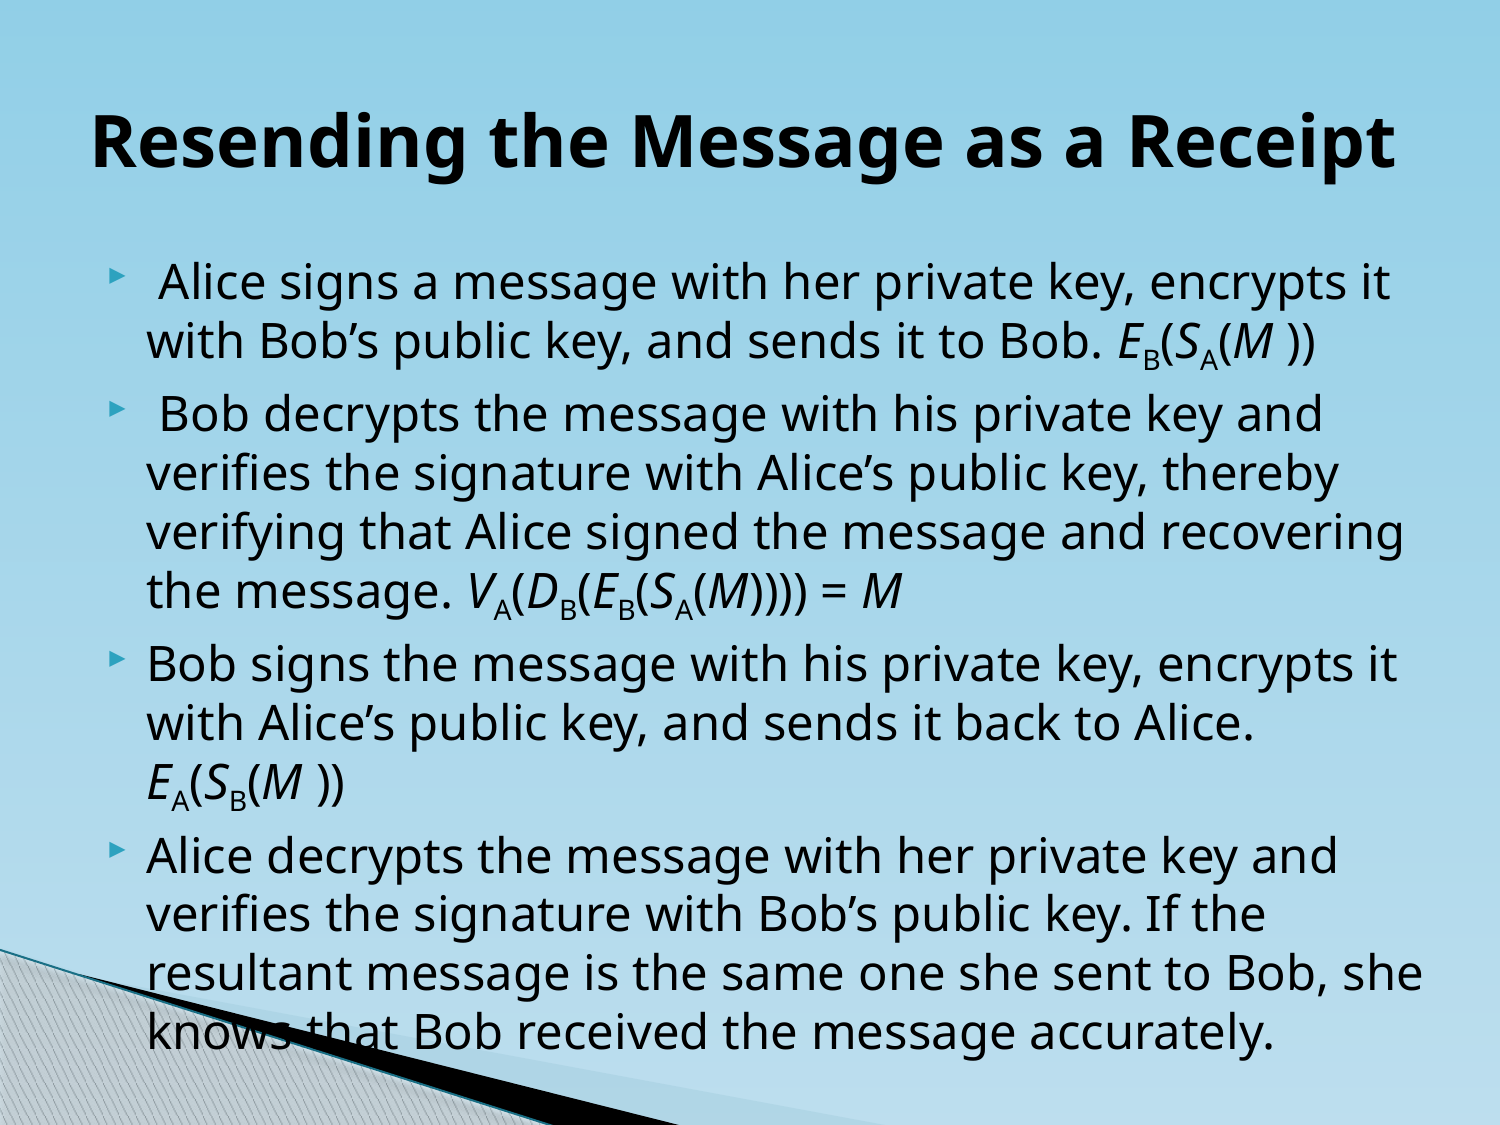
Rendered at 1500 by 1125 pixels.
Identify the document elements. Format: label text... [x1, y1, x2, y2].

title Resending the Message as a Receipt [75, 45, 1425, 233]
list Alice signs a message with her private key, encrypts it with Bob’s public key, and sends it to Bob. EB(SA(M )) Bob decrypts the message with his private key and verifies the signature with Alice’s public key, thereby verifying that Alice signed the message and recovering the message. VA(DB(EB(SA(M)))) = M Bob signs the message with his private key, encrypts it with Alice’s public key, and sends it back to Alice. EA(SB(M )) Alice decrypts the message with her private key and verifies the signature with Bob’s public key. If the resultant message is the same one she sent to Bob, she knows that Bob received the message accurately. [75, 243, 1471, 1071]
